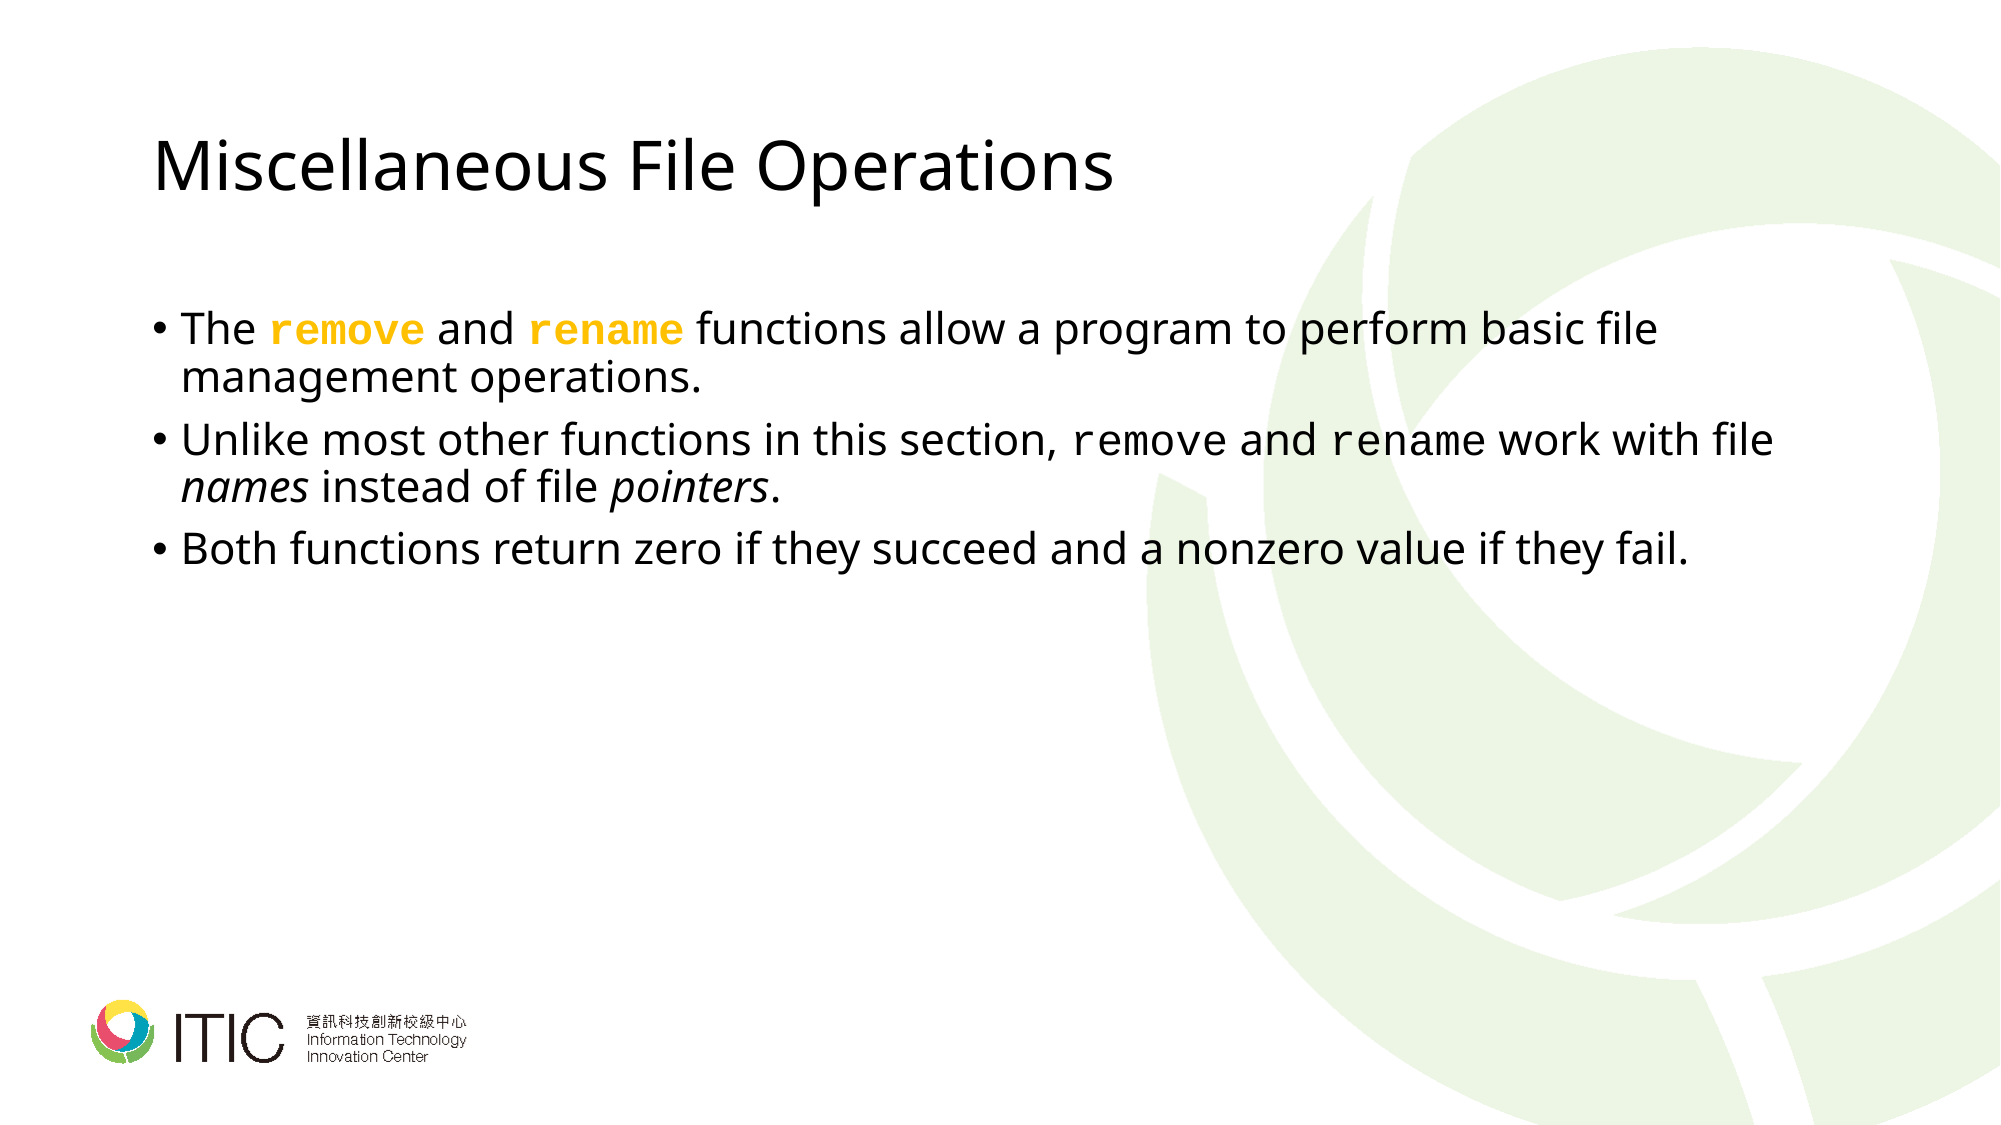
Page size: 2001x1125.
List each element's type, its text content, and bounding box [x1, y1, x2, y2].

picture [0, 0, 2001, 1125]
list The remove and rename functions allow a program to perform basic file management operations. Unlike most other functions in this section, remove and rename work with file names instead of file pointers. Both functions return zero if they succeed and a nonzero value if they fail. [137, 299, 1863, 1014]
title Miscellaneous File Operations [137, 59, 1863, 278]
